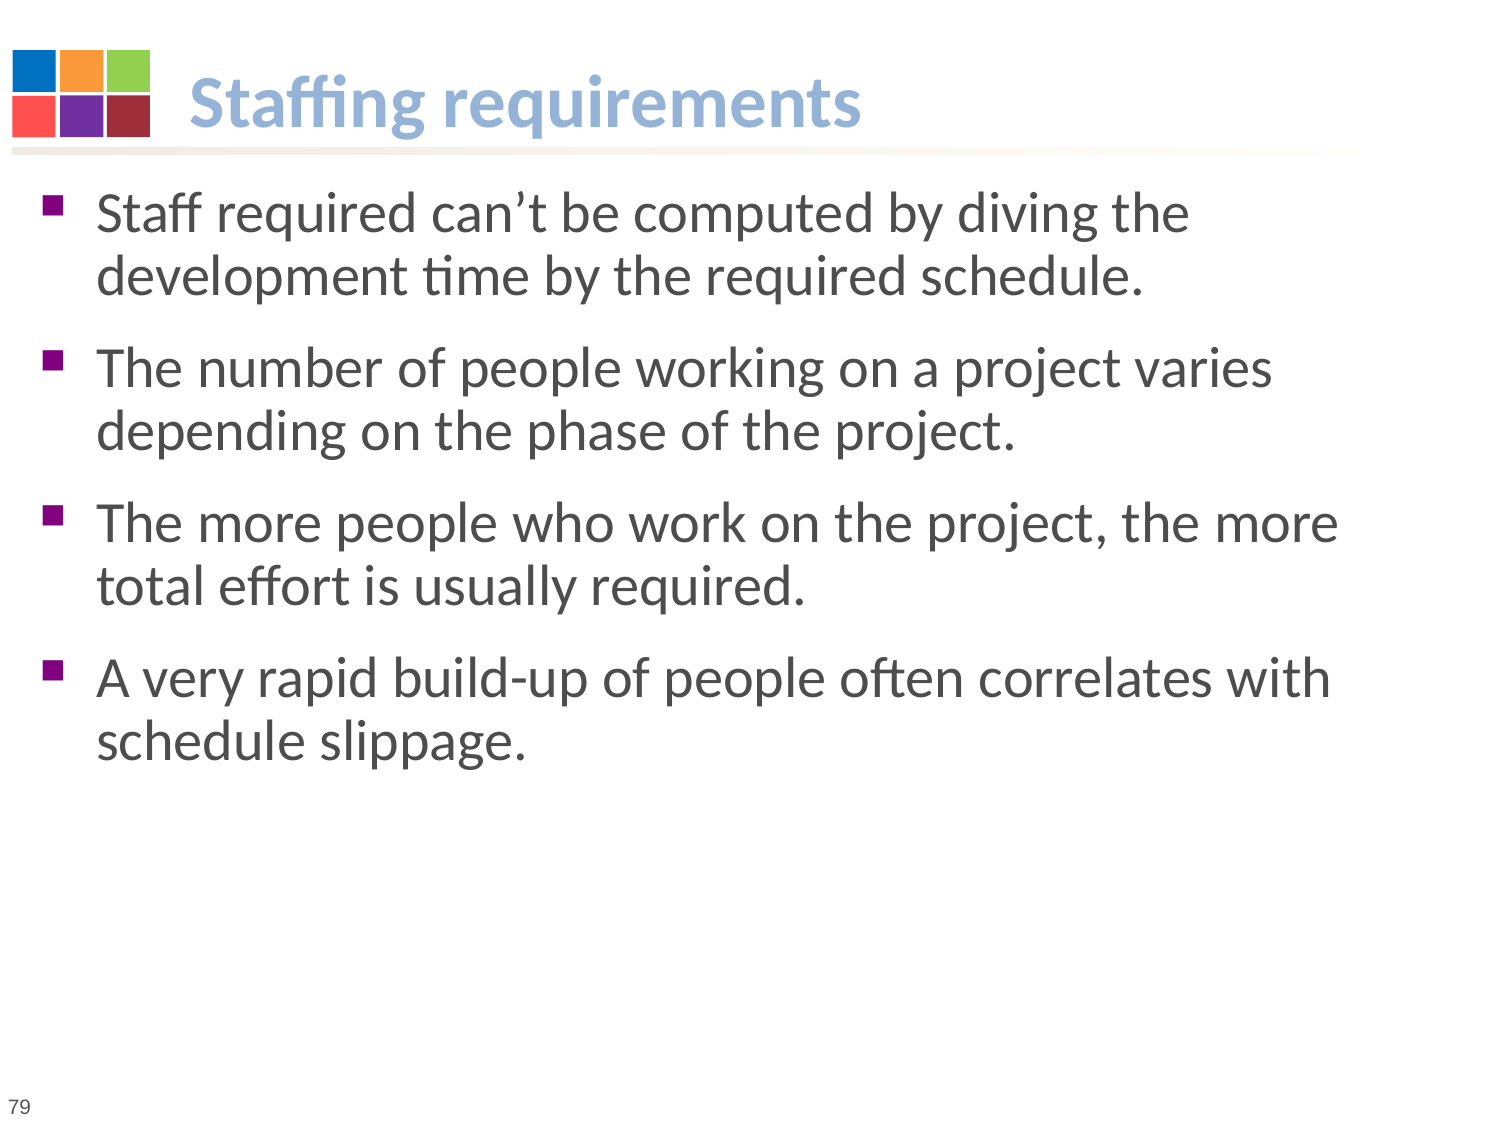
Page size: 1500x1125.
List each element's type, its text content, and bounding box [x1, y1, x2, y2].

list Staff required can’t be computed by diving the development time by the required schedule. The number of people working on a project varies depending on the phase of the project. The more people who work on the project, the more total effort is usually required. A very rapid build-up of people often correlates with schedule slippage. [24, 174, 1469, 1088]
title Staffing requirements [174, 47, 1475, 150]
